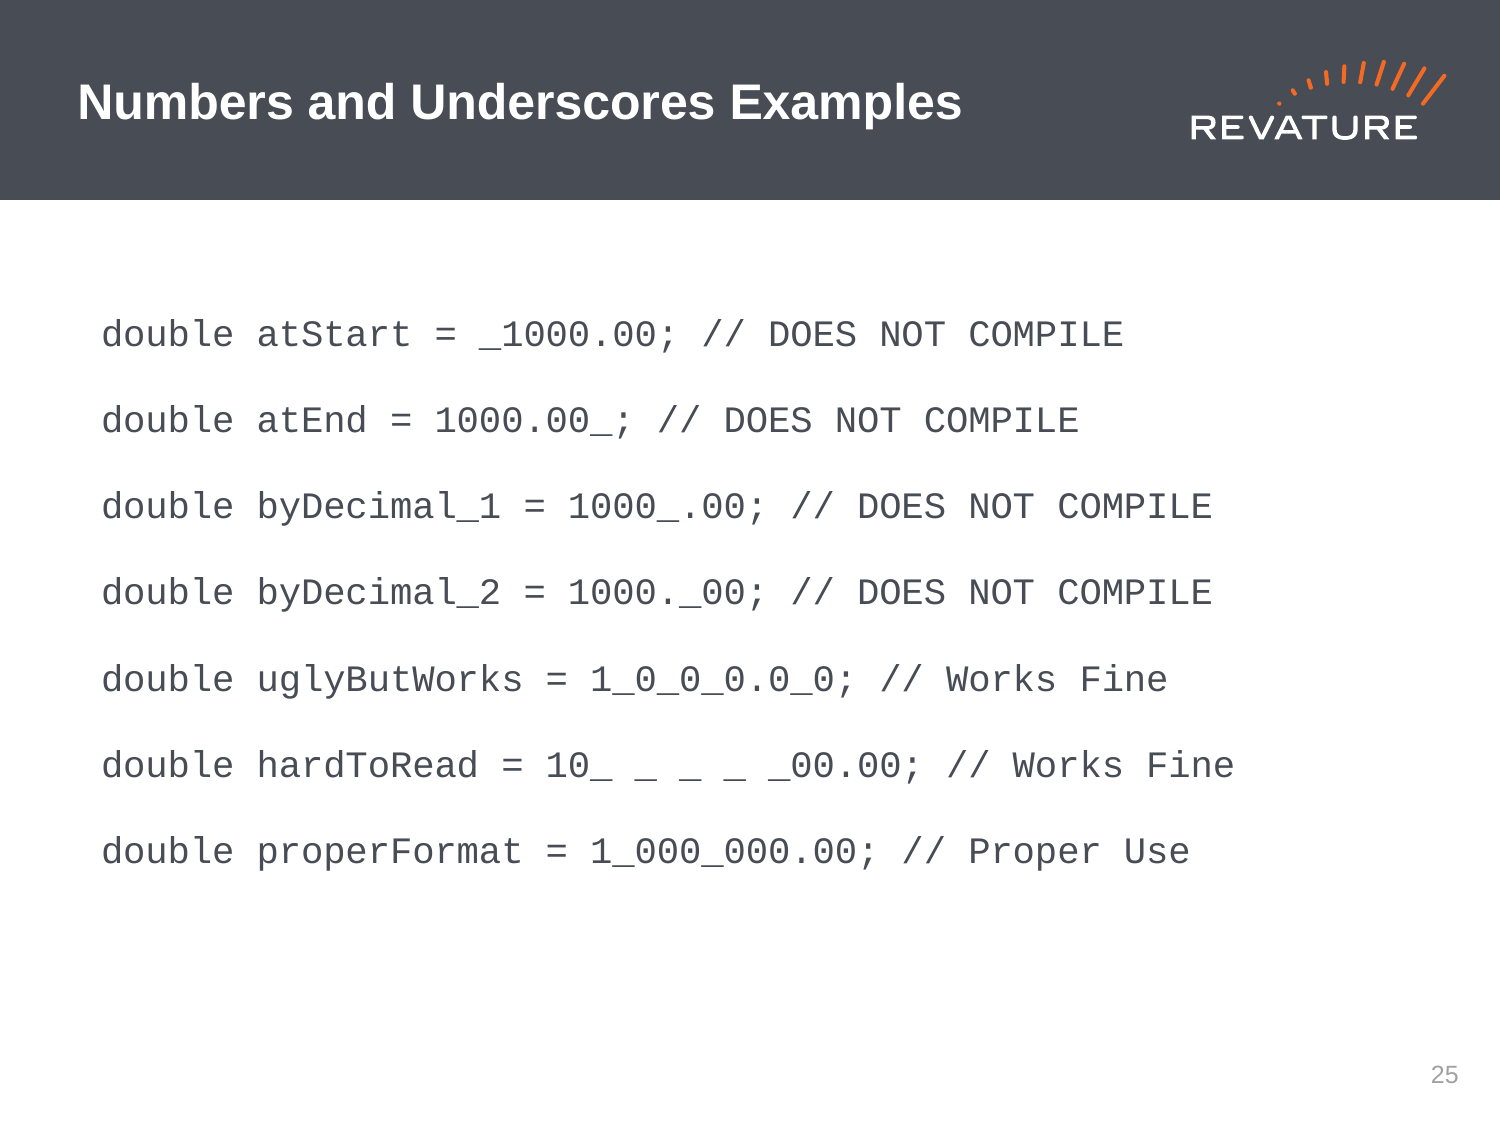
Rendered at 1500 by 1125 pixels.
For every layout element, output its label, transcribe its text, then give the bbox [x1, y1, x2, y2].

slide_number 24 [1332, 1043, 1474, 1104]
title Numbers and Underscores Examples [62, 0, 1084, 200]
list double atStart = _1000.00; // DOES NOT COMPILE double atEnd = 1000.00_; // DOES NOT COMPILE double byDecimal_1 = 1000_.00; // DOES NOT COMPILE double byDecimal_2 = 1000._00; // DOES NOT COMPILE double uglyButWorks = 1_0_0_0.0_0; // Works Fine double hardToRead = 10_ _ _ _ _00.00; // Works Fine double properFormat = 1_000_000.00; // Proper Use [86, 310, 1431, 894]
